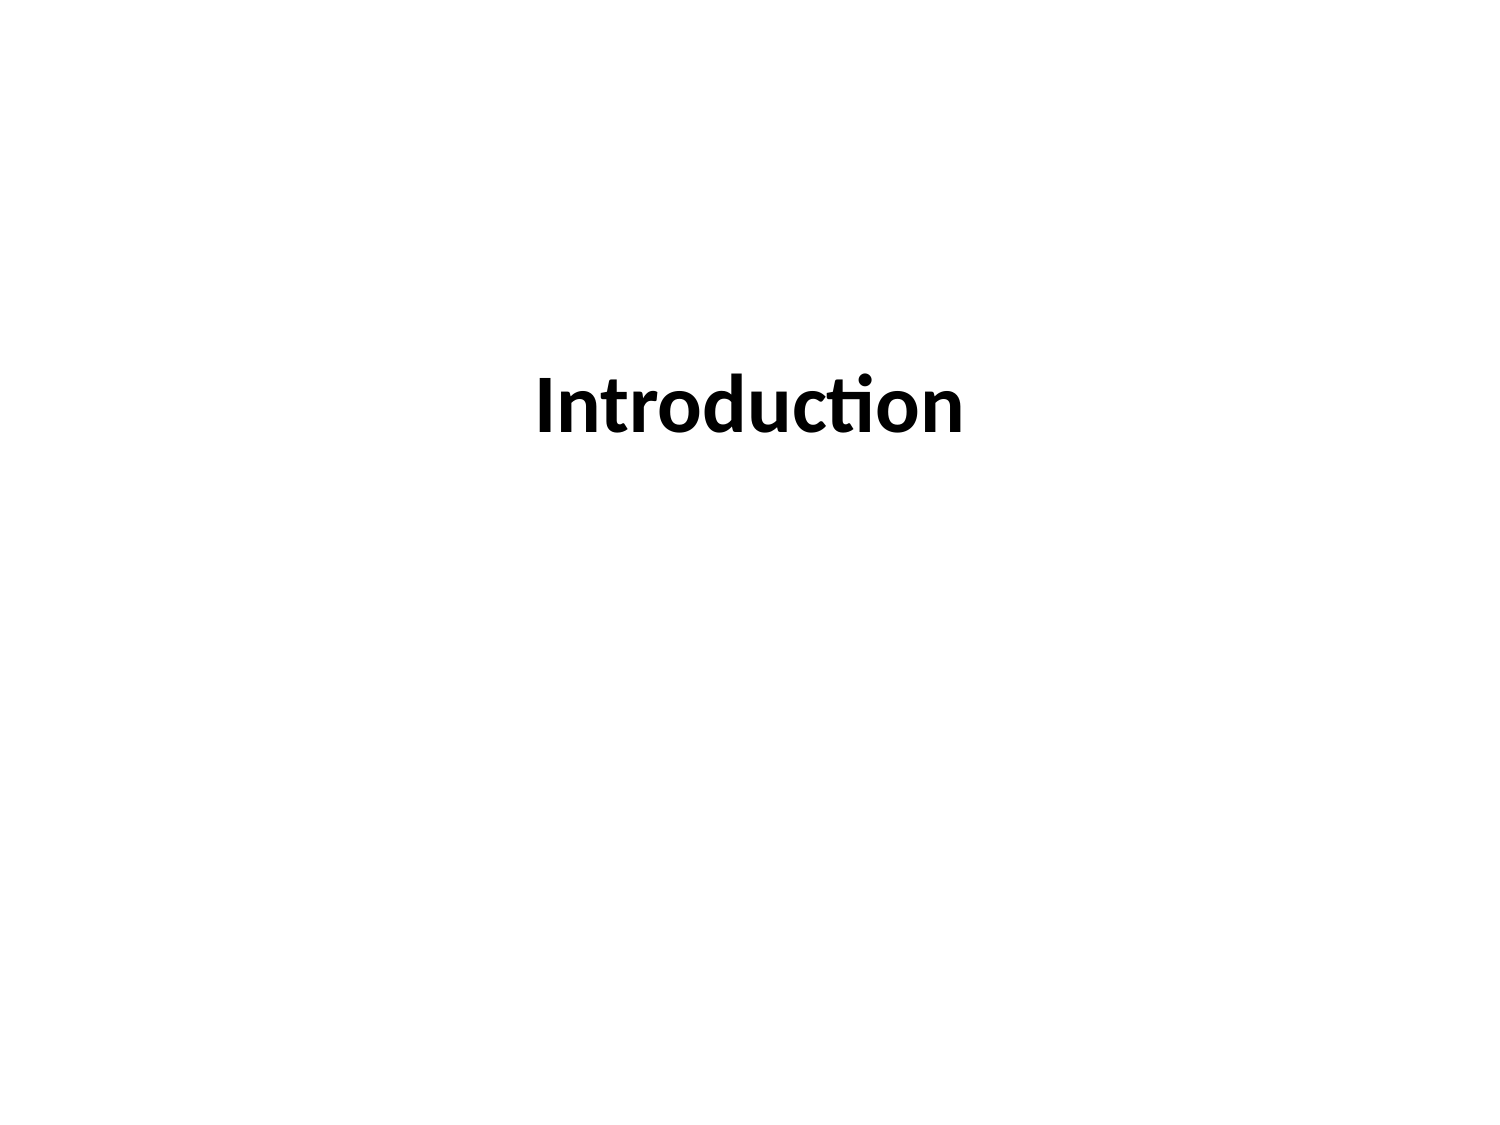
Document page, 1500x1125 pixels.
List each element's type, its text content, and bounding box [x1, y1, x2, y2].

title Introduction [112, 348, 1388, 450]
